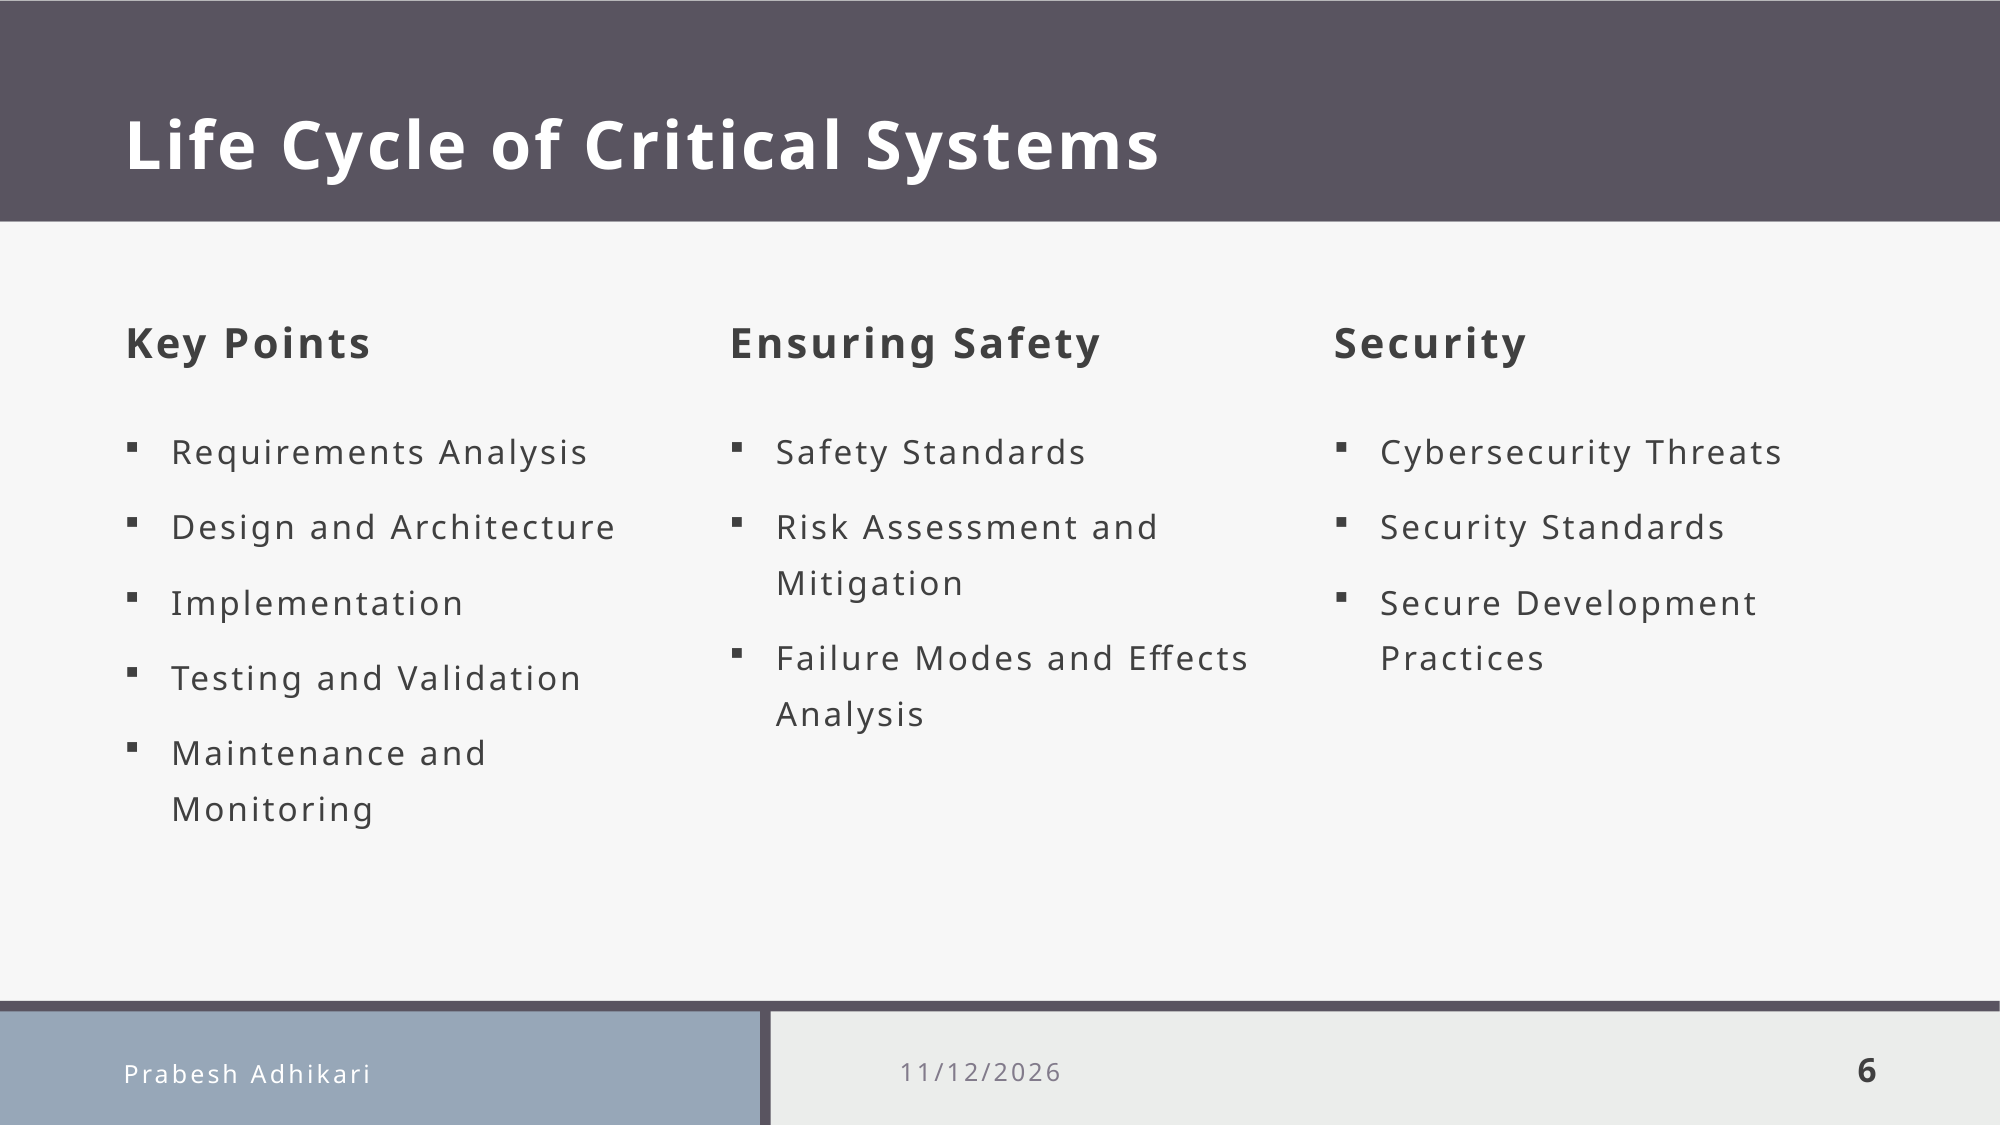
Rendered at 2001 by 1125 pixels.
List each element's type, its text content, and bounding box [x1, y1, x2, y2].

list Safety Standards Risk Assessment and Mitigation Failure Modes and Effects Analysis [711, 397, 1289, 922]
list Ensuring Safety [711, 272, 1289, 389]
footer Prabesh Adhikari [105, 1035, 668, 1110]
list Security [1315, 272, 1893, 389]
list Cybersecurity Threats Security Standards Secure Development Practices [1315, 397, 1893, 922]
title Life Cycle of Critical Systems [106, 15, 1895, 199]
list Requirements Analysis Design and Architecture Implementation Testing and Validation Maintenance and Monitoring [106, 397, 684, 922]
list Key Points [107, 272, 685, 389]
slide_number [881, 1035, 1442, 1110]
slide_number 6 [1733, 1035, 1895, 1110]
